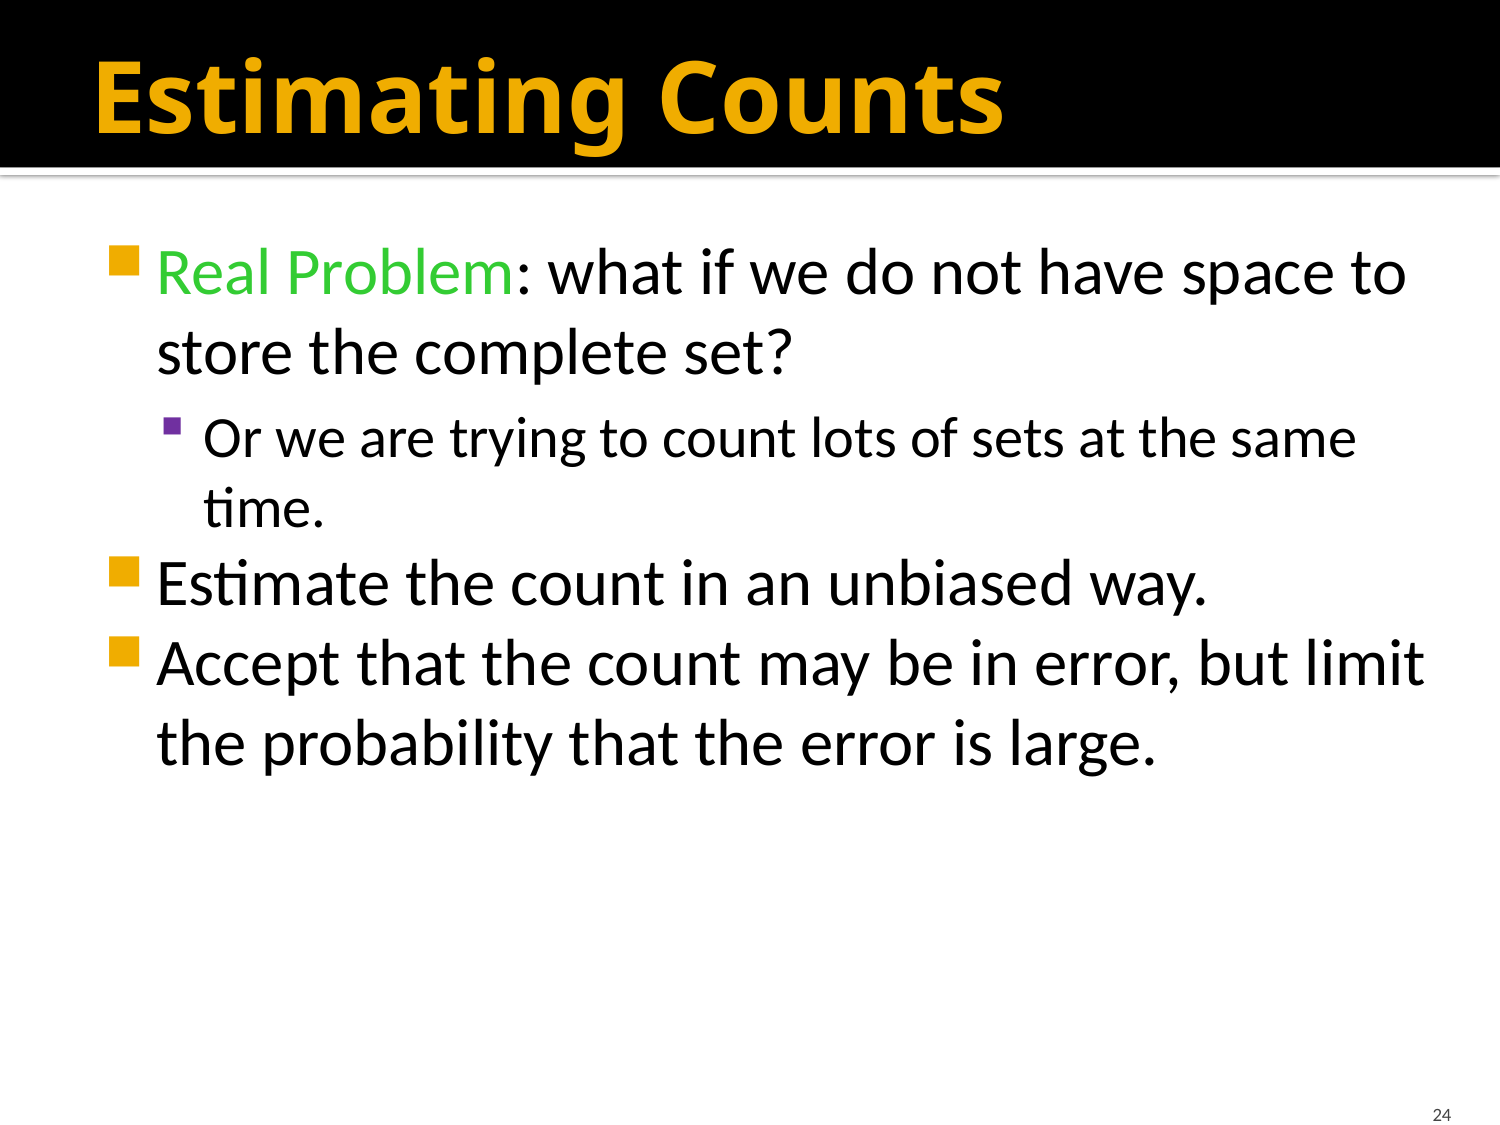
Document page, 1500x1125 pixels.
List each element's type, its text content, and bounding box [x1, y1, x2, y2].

title Estimating Counts [75, 12, 1500, 175]
slide_number 24 [1345, 1080, 1467, 1125]
list Real Problem: what if we do not have space to store the complete set? Or we are trying to count lots of sets at the same time. Estimate the count in an unbiased way. Accept that the count may be in error, but limit the probability that the error is large. [75, 212, 1475, 1075]
